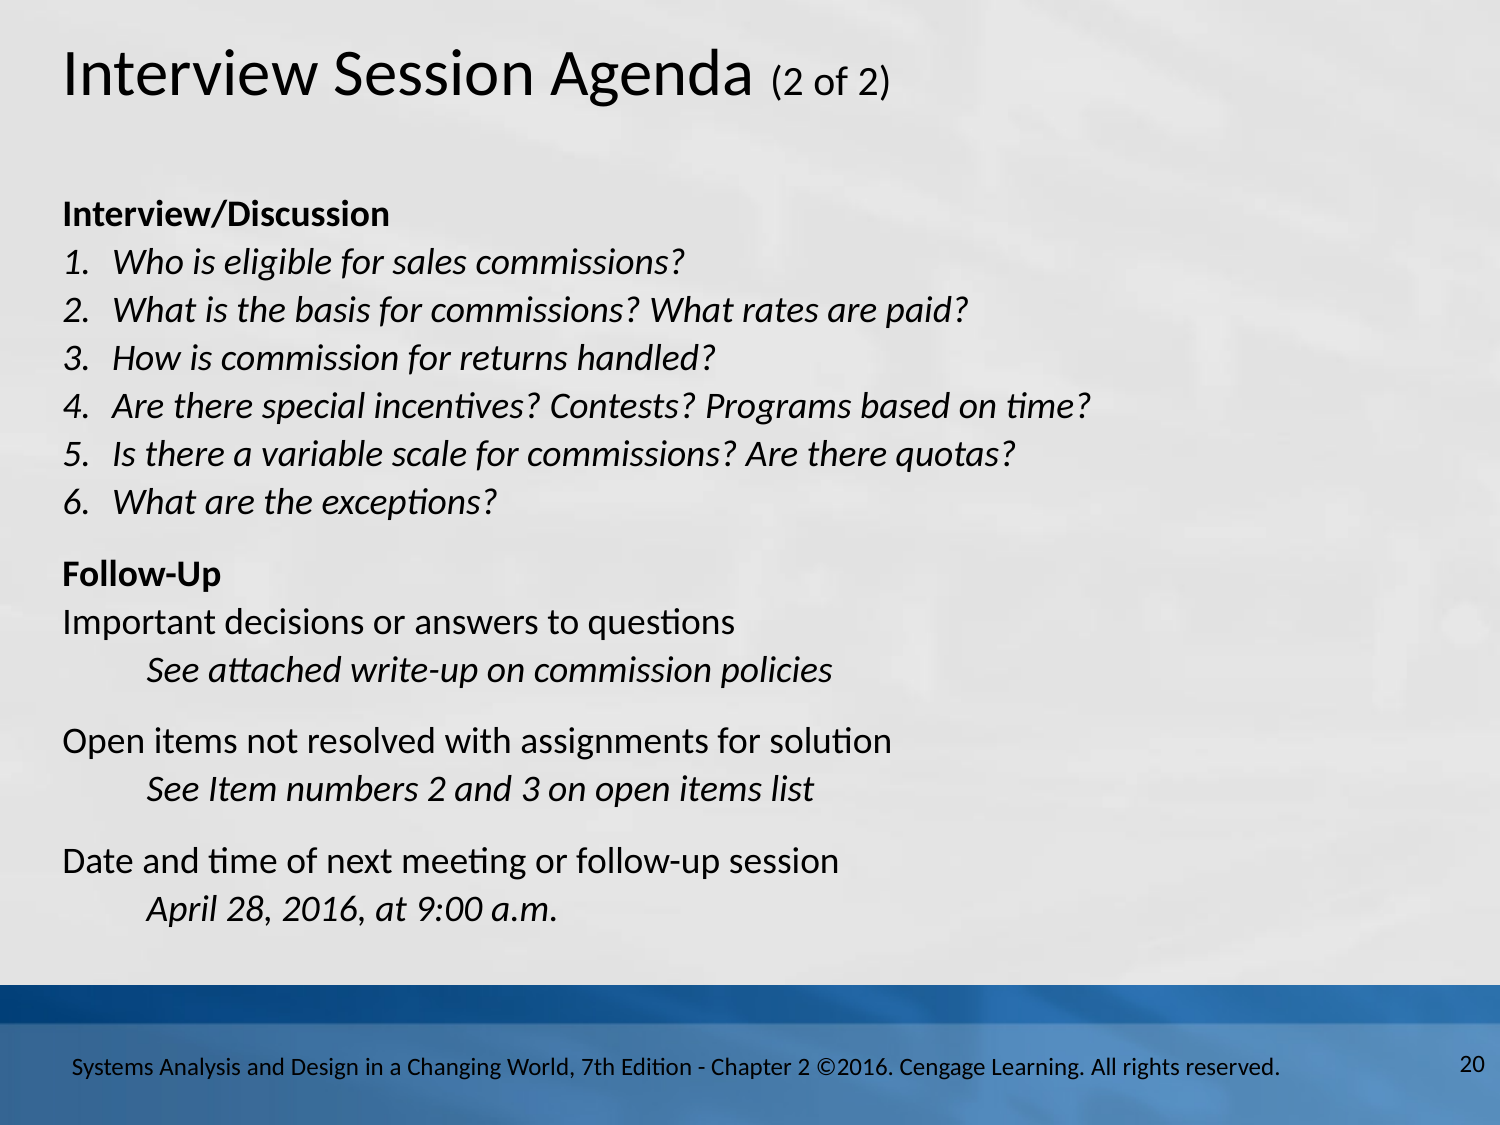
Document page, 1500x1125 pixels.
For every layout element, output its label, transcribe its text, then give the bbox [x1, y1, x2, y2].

list Interview/Discussion Who is eligible for sales commissions? What is the basis for commissions? What rates are paid? How is commission for returns handled? Are there special incentives? Contests? Programs based on time? Is there a variable scale for commissions? Are there quotas? What are the exceptions? Follow-Up Important decisions or answers to questions See attached write-up on commission policies Open items not resolved with assignments for solution See Item numbers 2 and 3 on open items list Date and time of next meeting or follow-up session April 28, 2016, at 9:00 a.m. [62, 194, 1489, 963]
picture [0, 0, 1500, 1125]
slide_number 20 [1312, 1025, 1500, 1100]
title Interview Session Agenda (2 of 2) [62, 37, 1375, 111]
